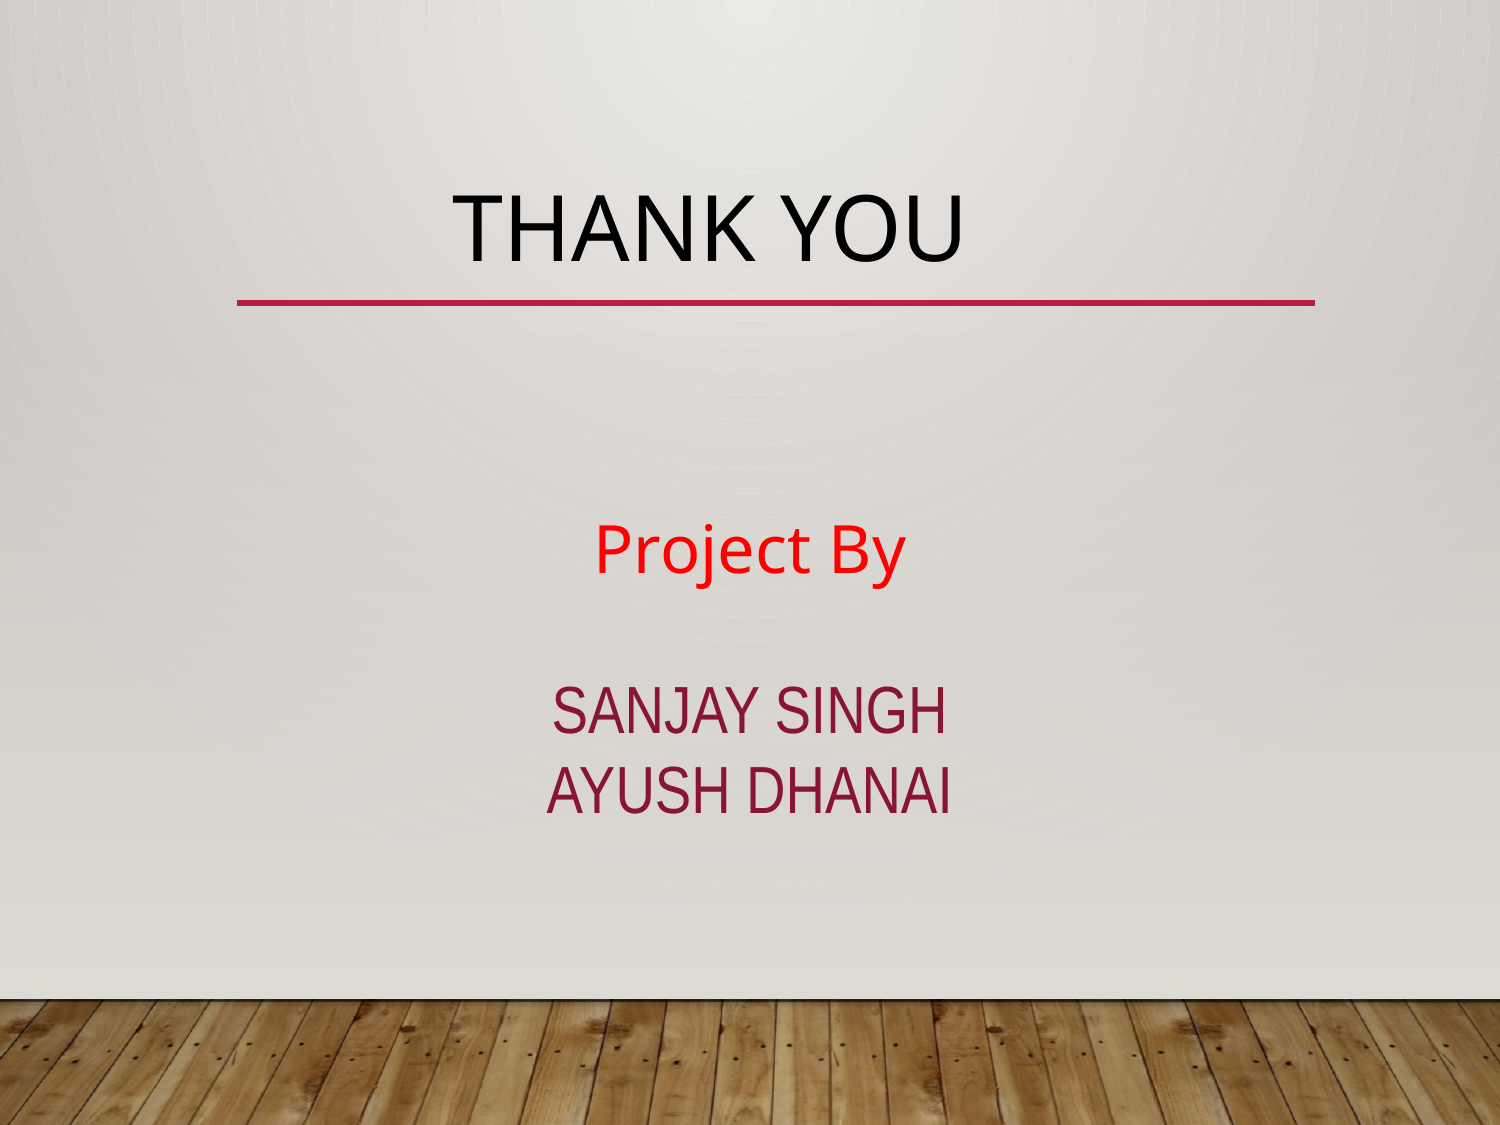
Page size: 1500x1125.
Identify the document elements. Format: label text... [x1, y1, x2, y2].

text_box Project By SANJAY SINGH AYUSH DHANAI [362, 499, 1138, 835]
title THANK YOU [437, 174, 1500, 348]
picture [0, 999, 1500, 1125]
